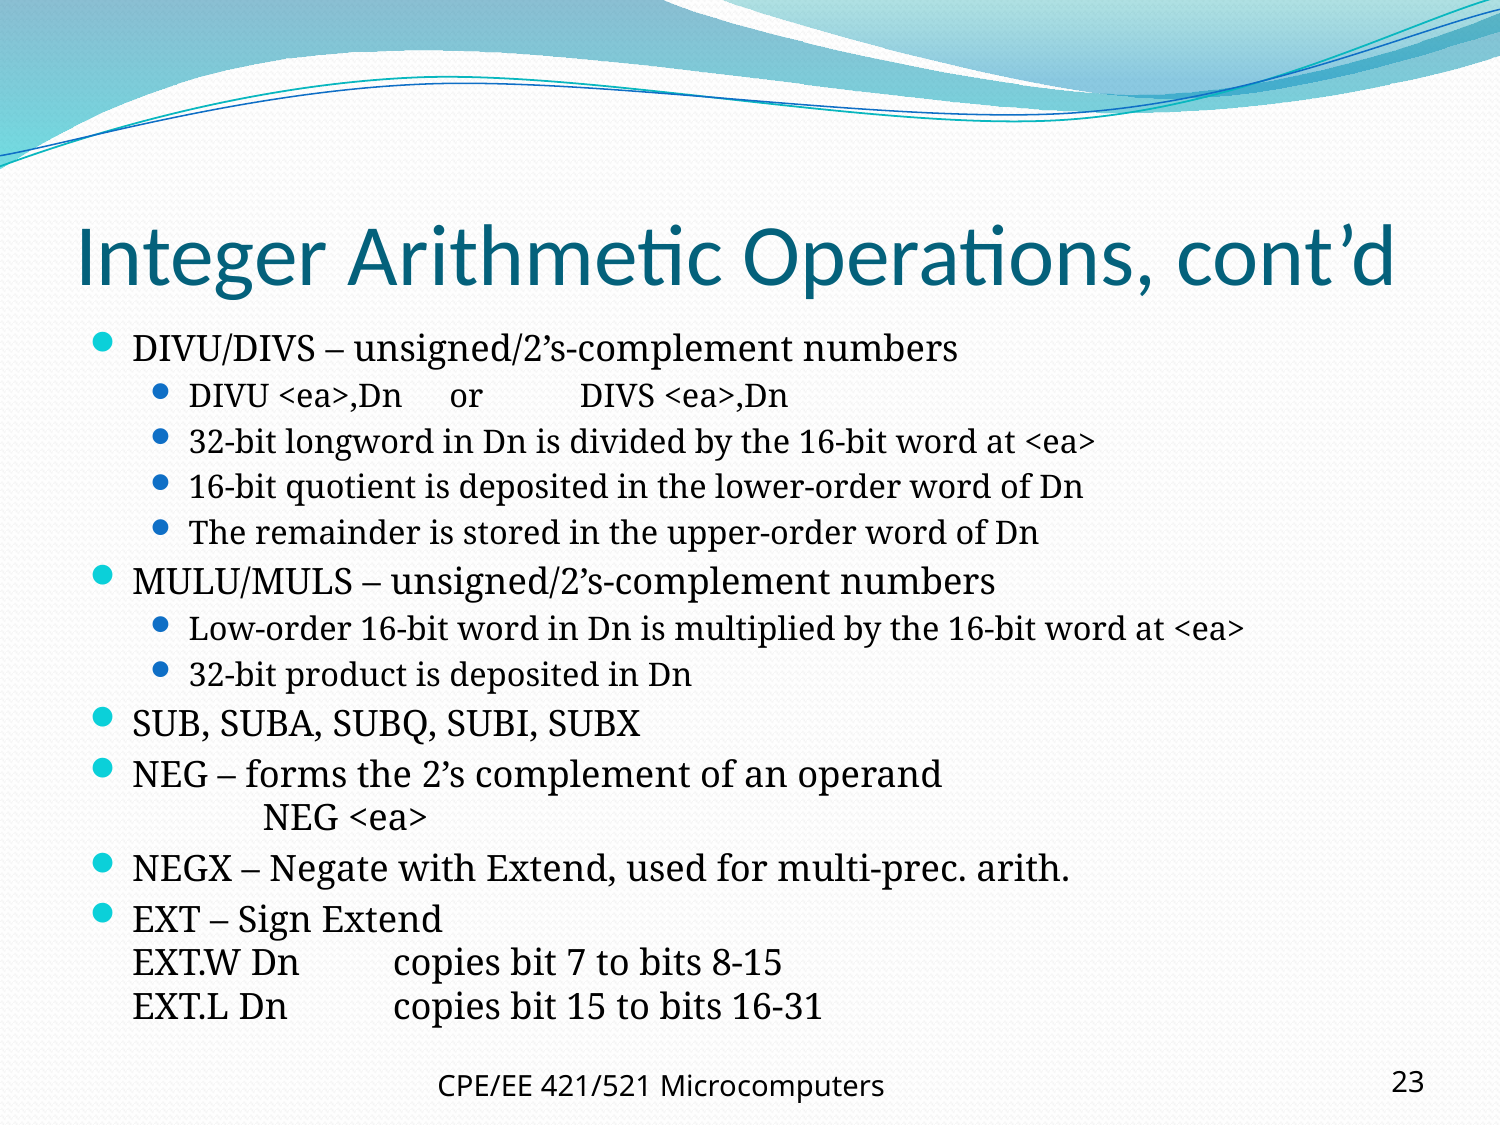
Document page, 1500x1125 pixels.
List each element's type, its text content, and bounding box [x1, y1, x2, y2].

list DIVU/DIVS – unsigned/2’s-complement numbers DIVU <ea>,Dn or DIVS <ea>,Dn 32-bit longword in Dn is divided by the 16-bit word at <ea> 16-bit quotient is deposited in the lower-order word of Dn The remainder is stored in the upper-order word of Dn MULU/MULS – unsigned/2’s-complement numbers Low-order 16-bit word in Dn is multiplied by the 16-bit word at <ea> 32-bit product is deposited in Dn SUB, SUBA, SUBQ, SUBI, SUBX NEG – forms the 2’s complement of an operand NEG <ea> NEGX – Negate with Extend, used for multi-prec. arith. EXT – Sign Extend EXT.W Dn copies bit 7 to bits 8-15 EXT.L Dn copies bit 15 to bits 16-31 [75, 317, 1425, 1038]
slide_number 23 [1299, 1042, 1425, 1103]
title Integer Arithmetic Operations, cont’d [75, 115, 1425, 303]
footer CPE/EE 421/521 Microcomputers [437, 1042, 988, 1103]
